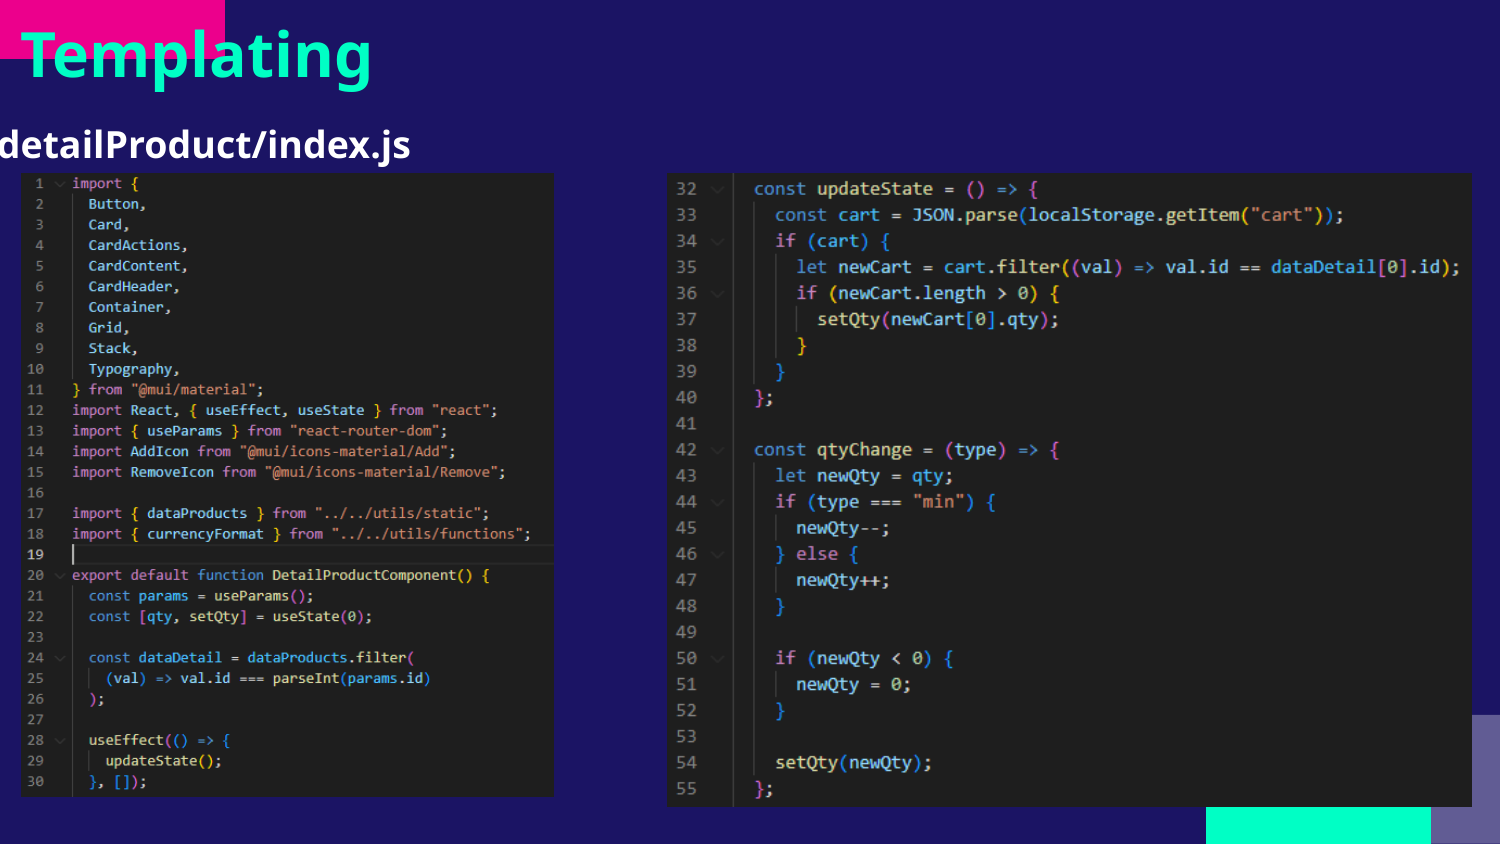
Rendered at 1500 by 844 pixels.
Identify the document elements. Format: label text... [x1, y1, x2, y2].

picture [21, 173, 554, 797]
text_box detailProduct/index.js [0, 113, 427, 173]
picture [667, 173, 1472, 807]
title Templating [5, 0, 1353, 110]
